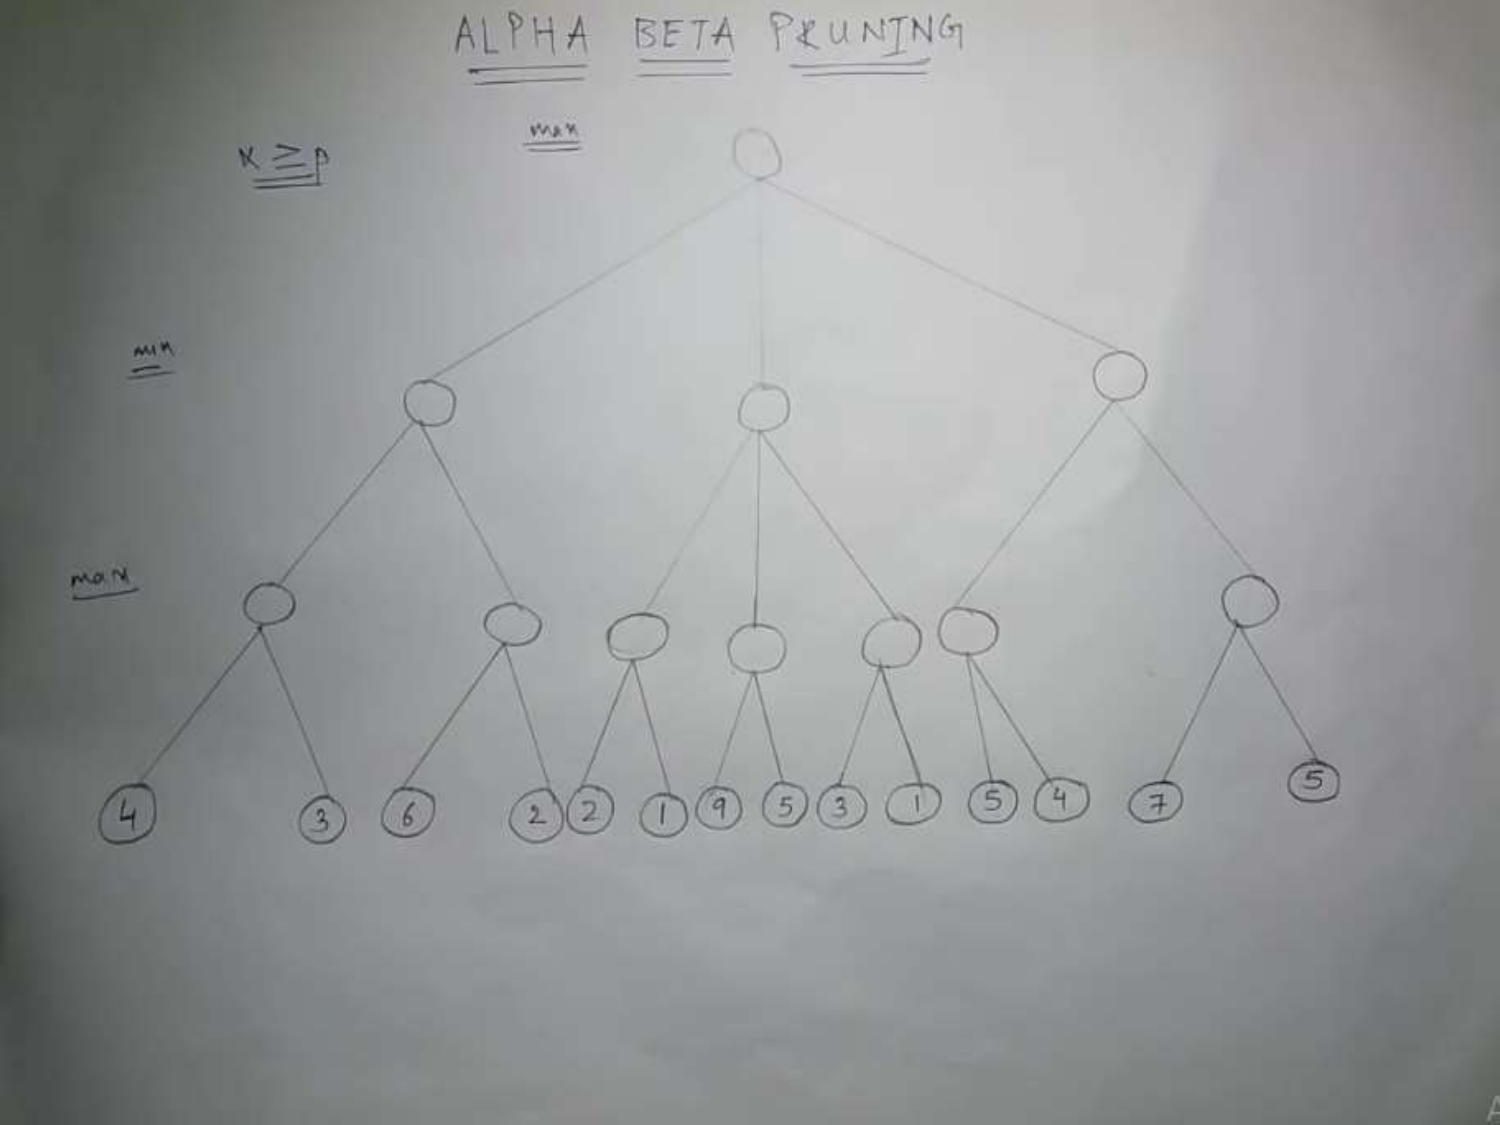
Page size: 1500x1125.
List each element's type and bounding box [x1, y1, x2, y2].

text_box [0, 0, 1500, 1125]
